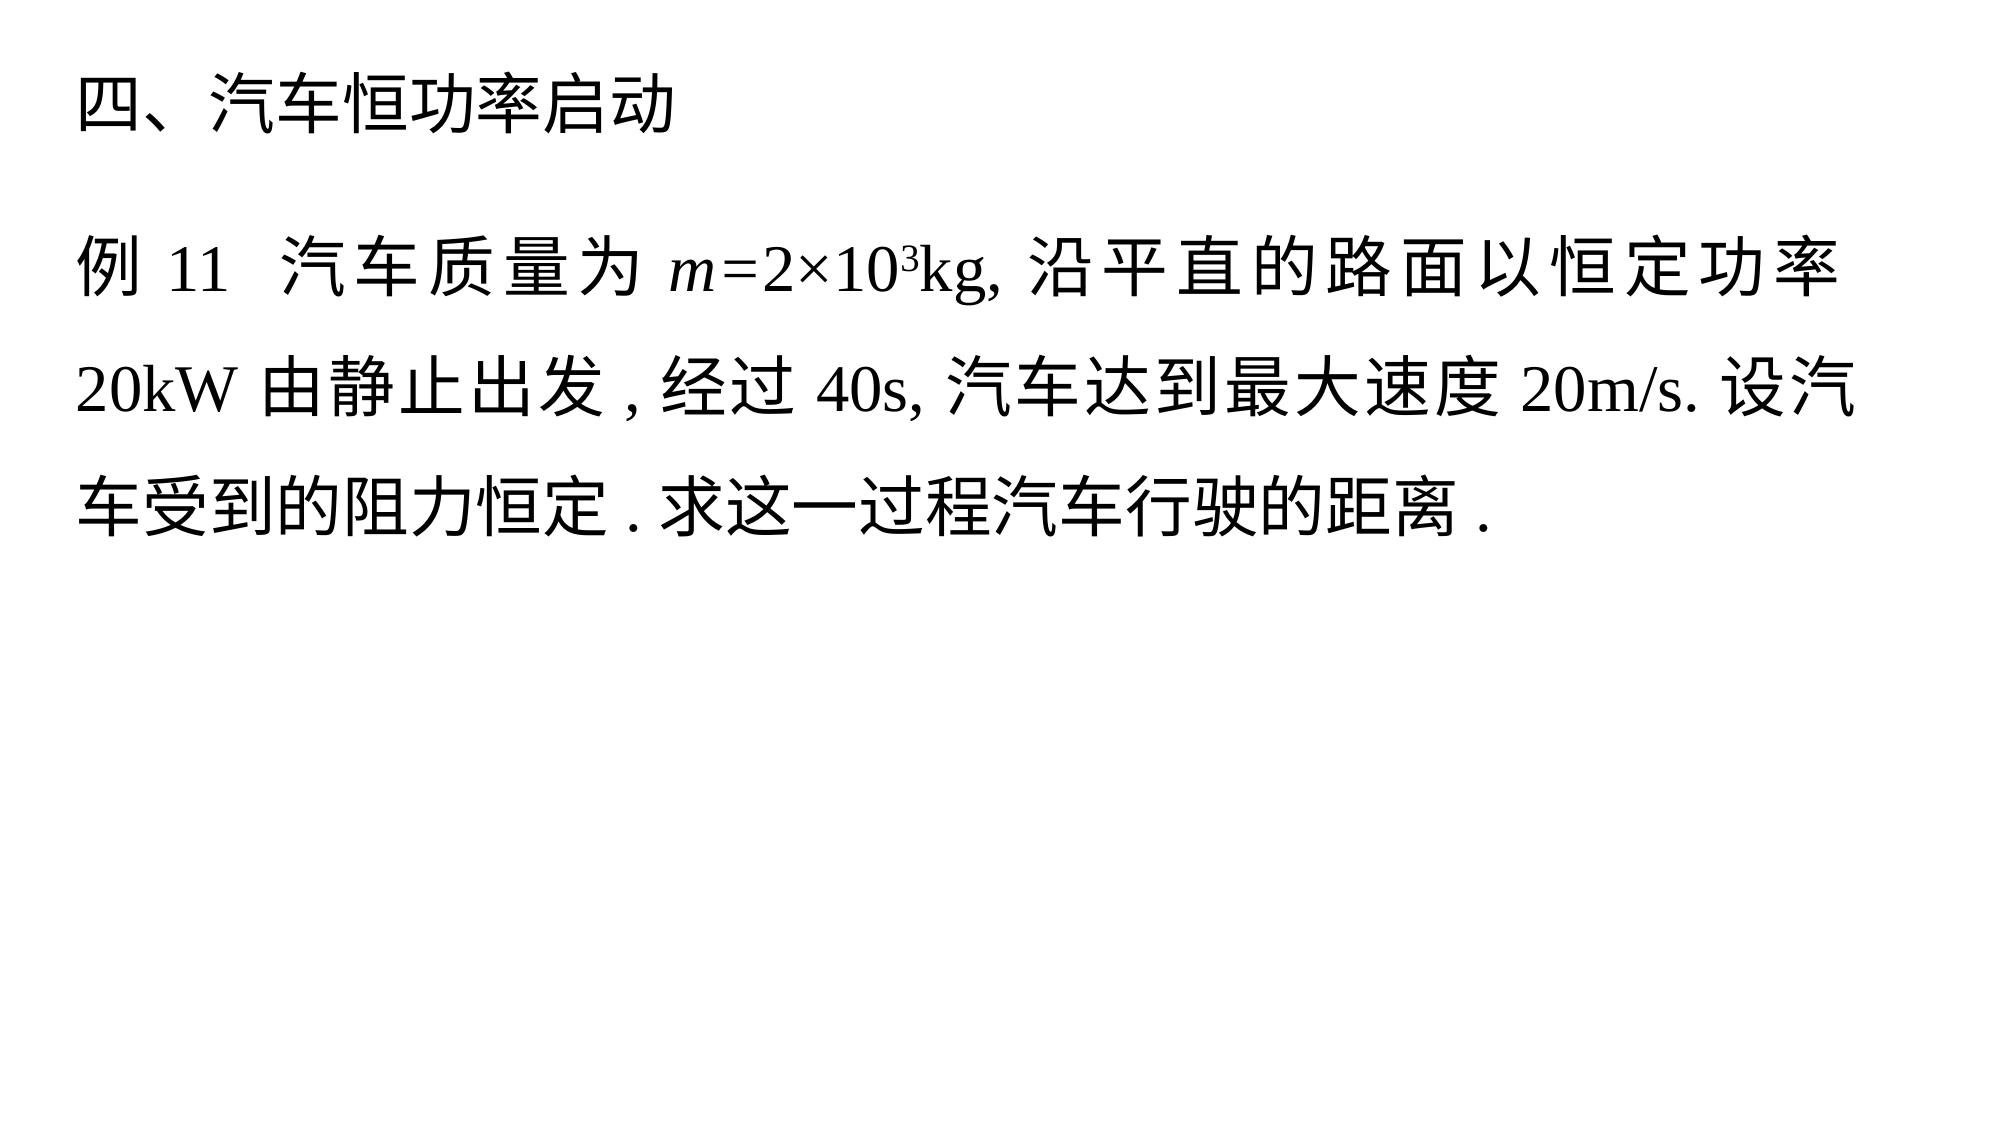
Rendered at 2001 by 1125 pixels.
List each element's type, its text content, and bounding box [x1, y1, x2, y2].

text_box 例11 汽车质量为m=2×103kg,沿平直的路面以恒定功率20kW由静止出发,经过40s,汽车达到最大速度20m/s.设汽车受到的阻力恒定.求这一过程汽车行驶的距离. [60, 177, 1872, 553]
text_box 四、汽车恒功率启动 [60, 54, 703, 150]
